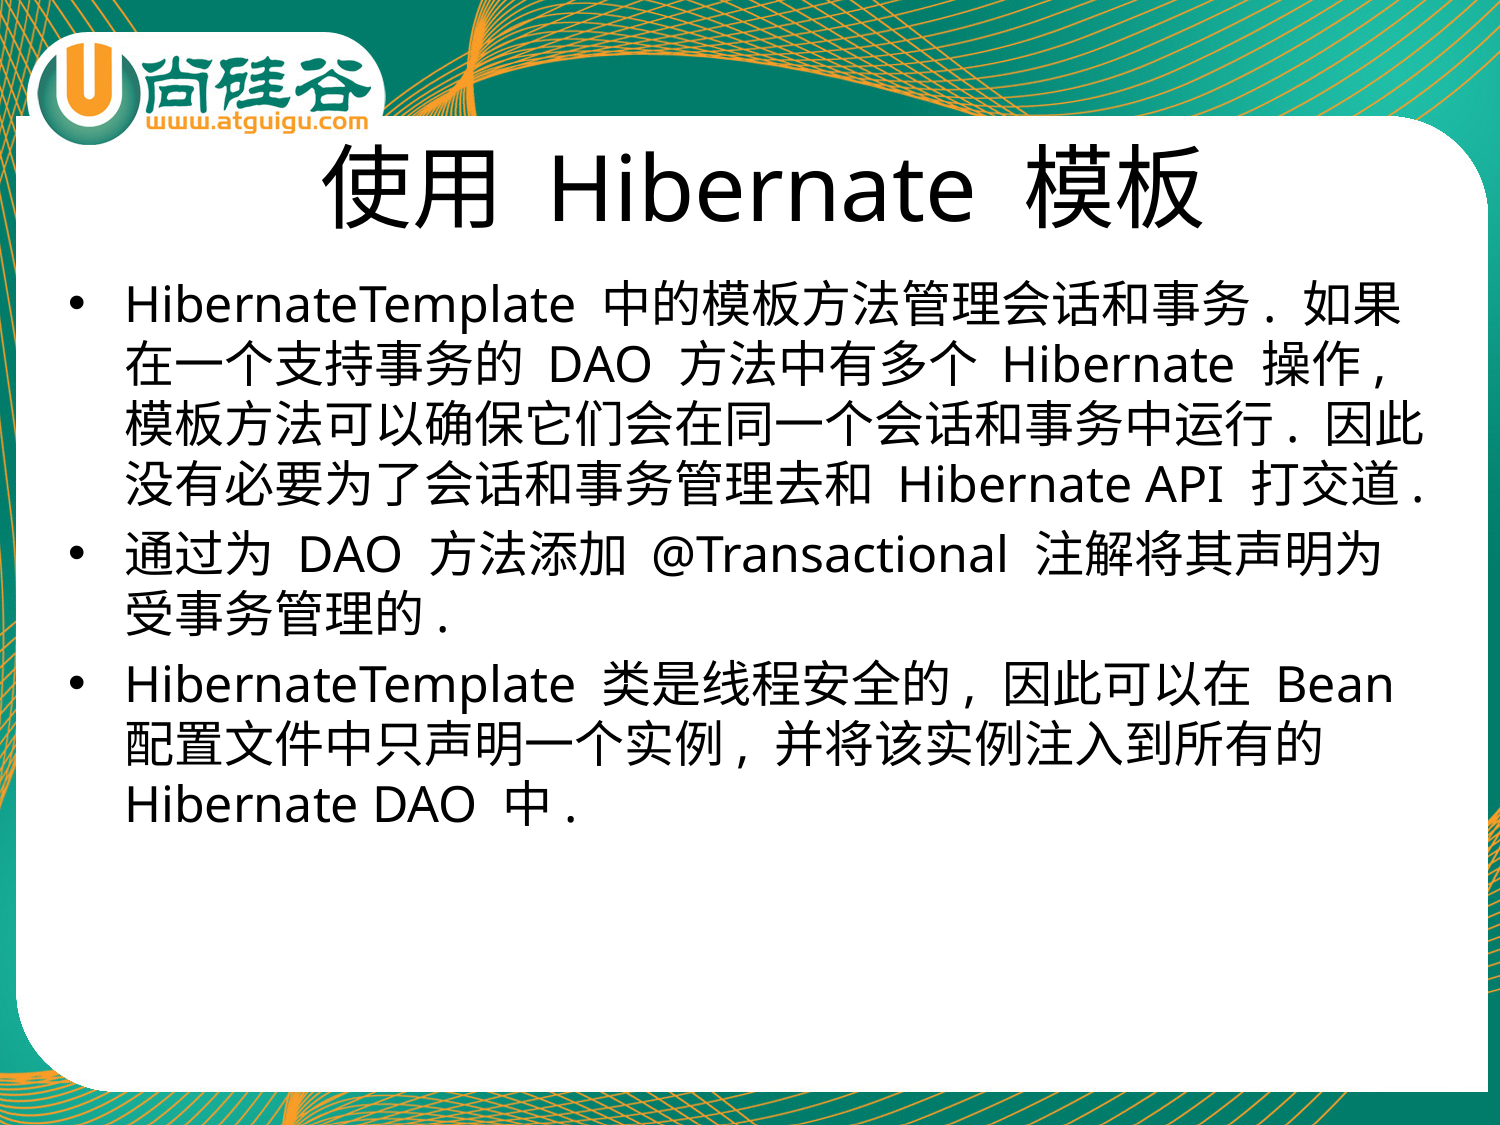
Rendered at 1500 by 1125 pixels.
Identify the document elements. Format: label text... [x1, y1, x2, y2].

list HibernateTemplate 中的模板方法管理会话和事务. 如果在一个支持事务的 DAO 方法中有多个 Hibernate 操作, 模板方法可以确保它们会在同一个会话和事务中运行. 因此没有必要为了会话和事务管理去和 Hibernate API 打交道. 通过为 DAO 方法添加 @Transactional 注解将其声明为受事务管理的. HibernateTemplate 类是线程安全的, 因此可以在 Bean 配置文件中只声明一个实例, 并将该实例注入到所有的 Hibernate DAO 中. [53, 265, 1447, 938]
picture [0, 0, 1500, 1125]
title 使用 Hibernate 模板 [88, 114, 1439, 256]
